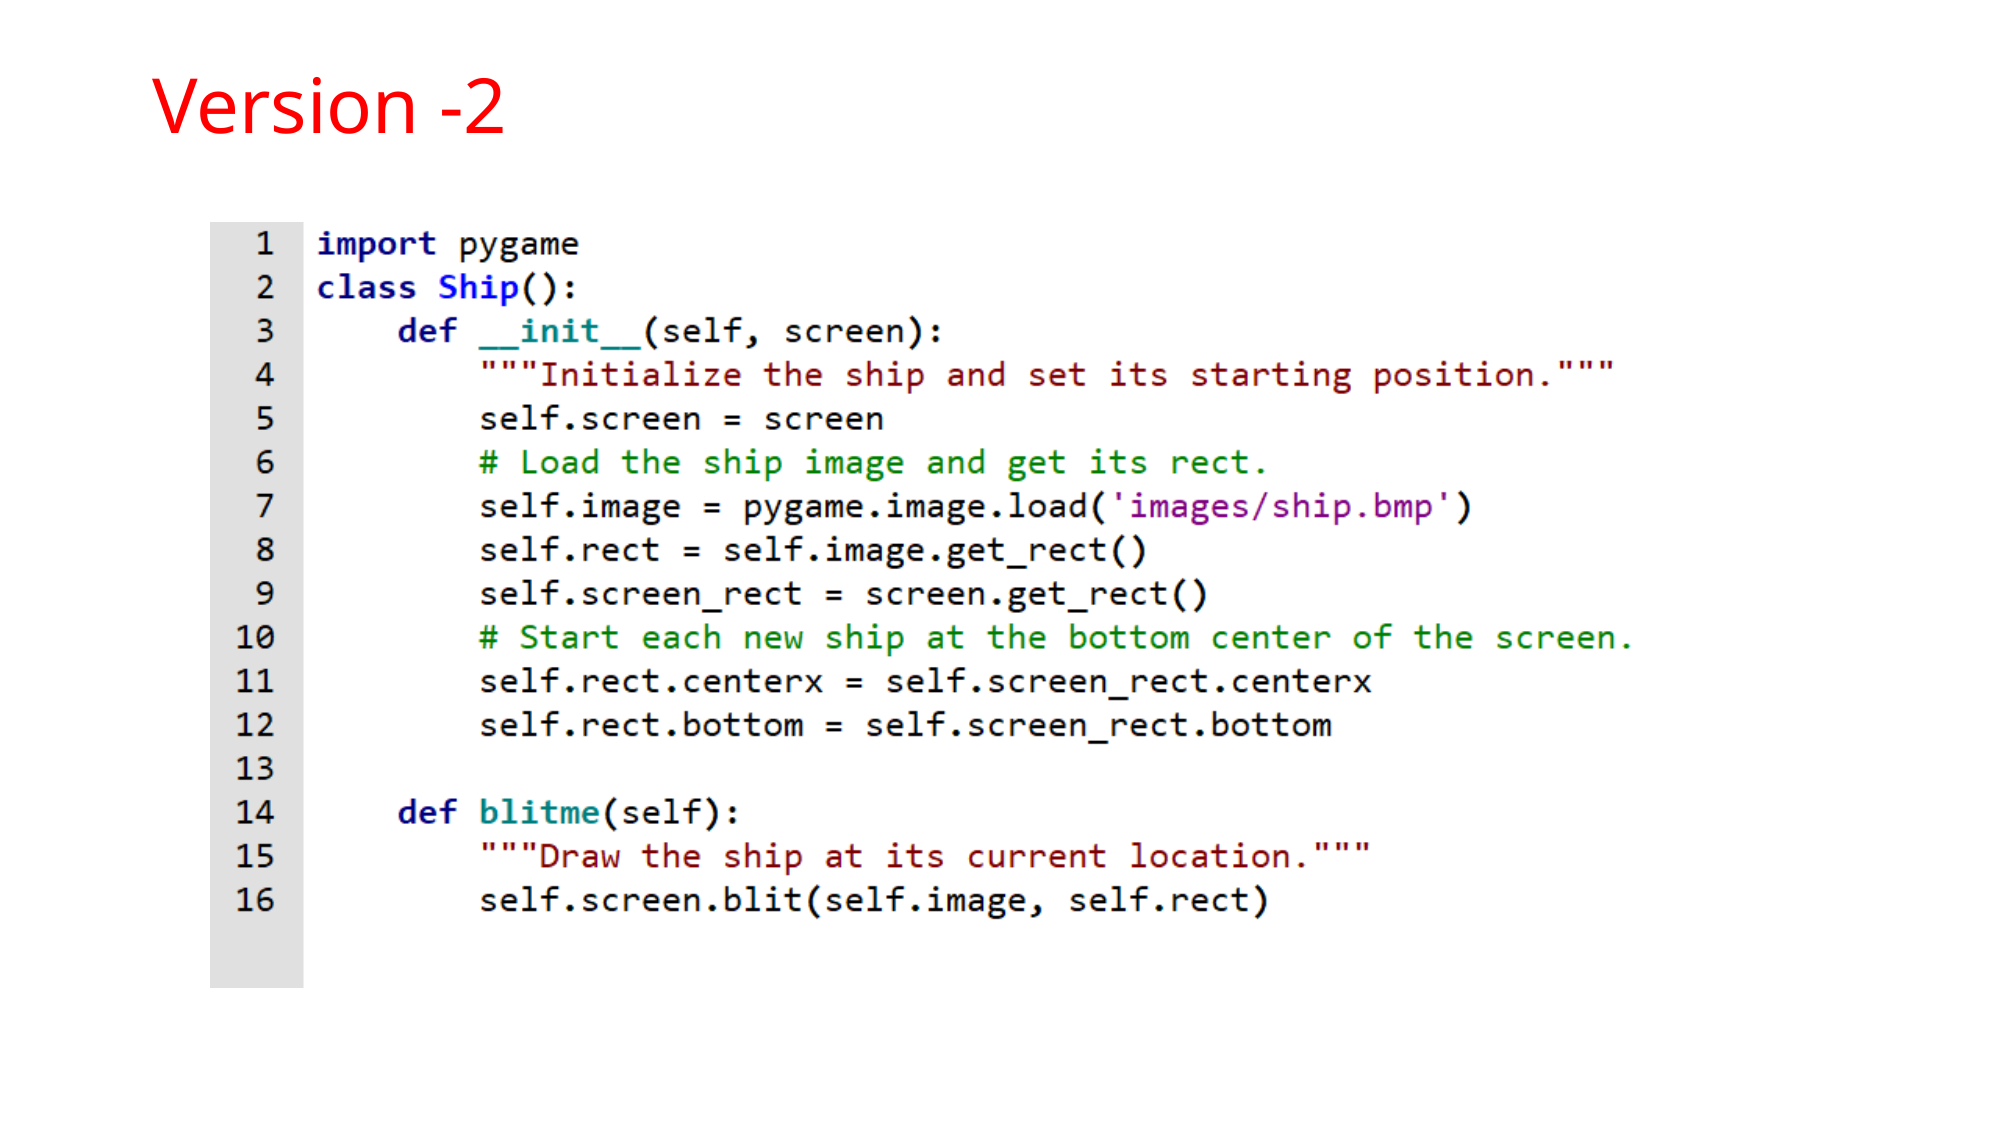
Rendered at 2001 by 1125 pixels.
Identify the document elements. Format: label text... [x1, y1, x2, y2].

title Version -2 [137, 59, 1863, 158]
picture [210, 222, 1687, 988]
